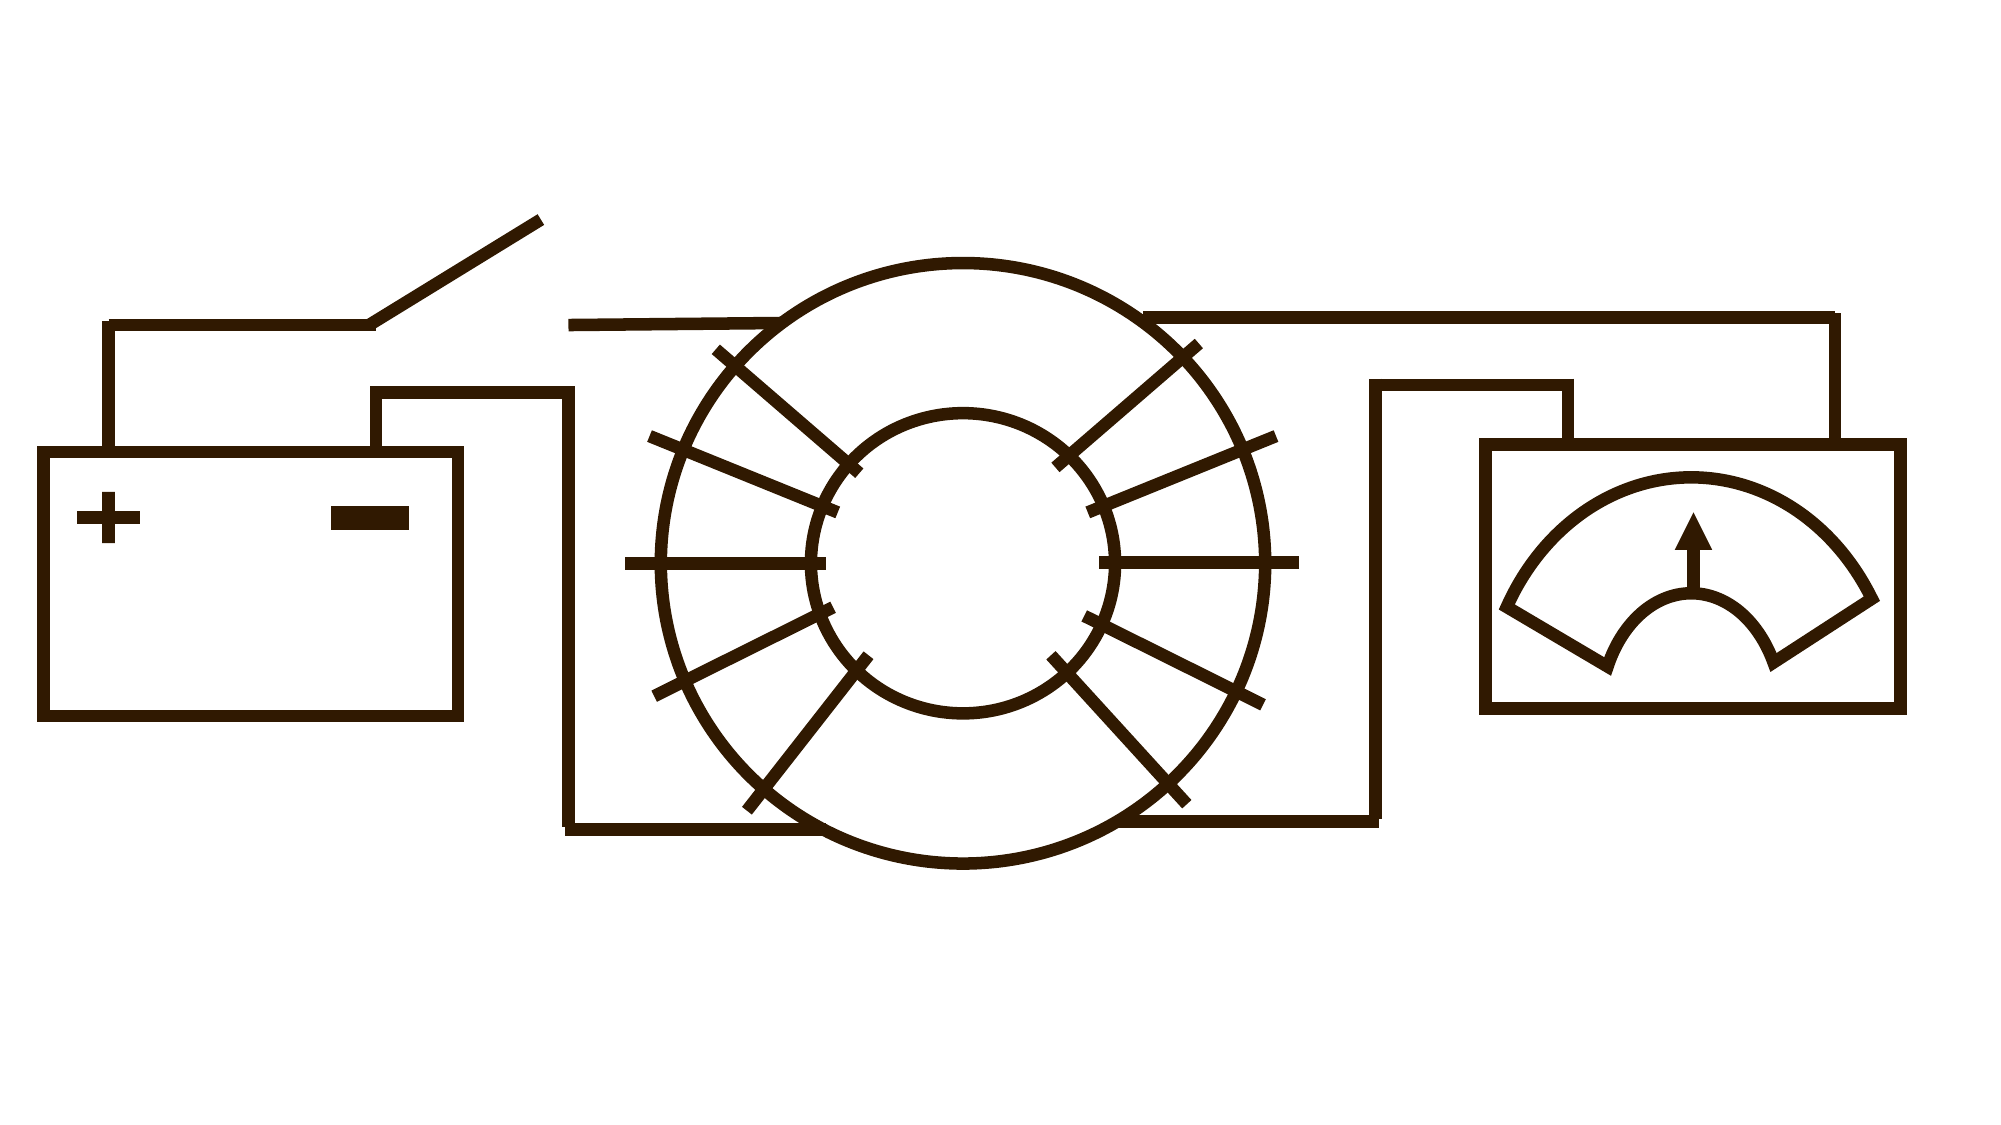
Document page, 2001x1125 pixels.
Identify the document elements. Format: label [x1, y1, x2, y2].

text_box [43, 219, 1901, 955]
